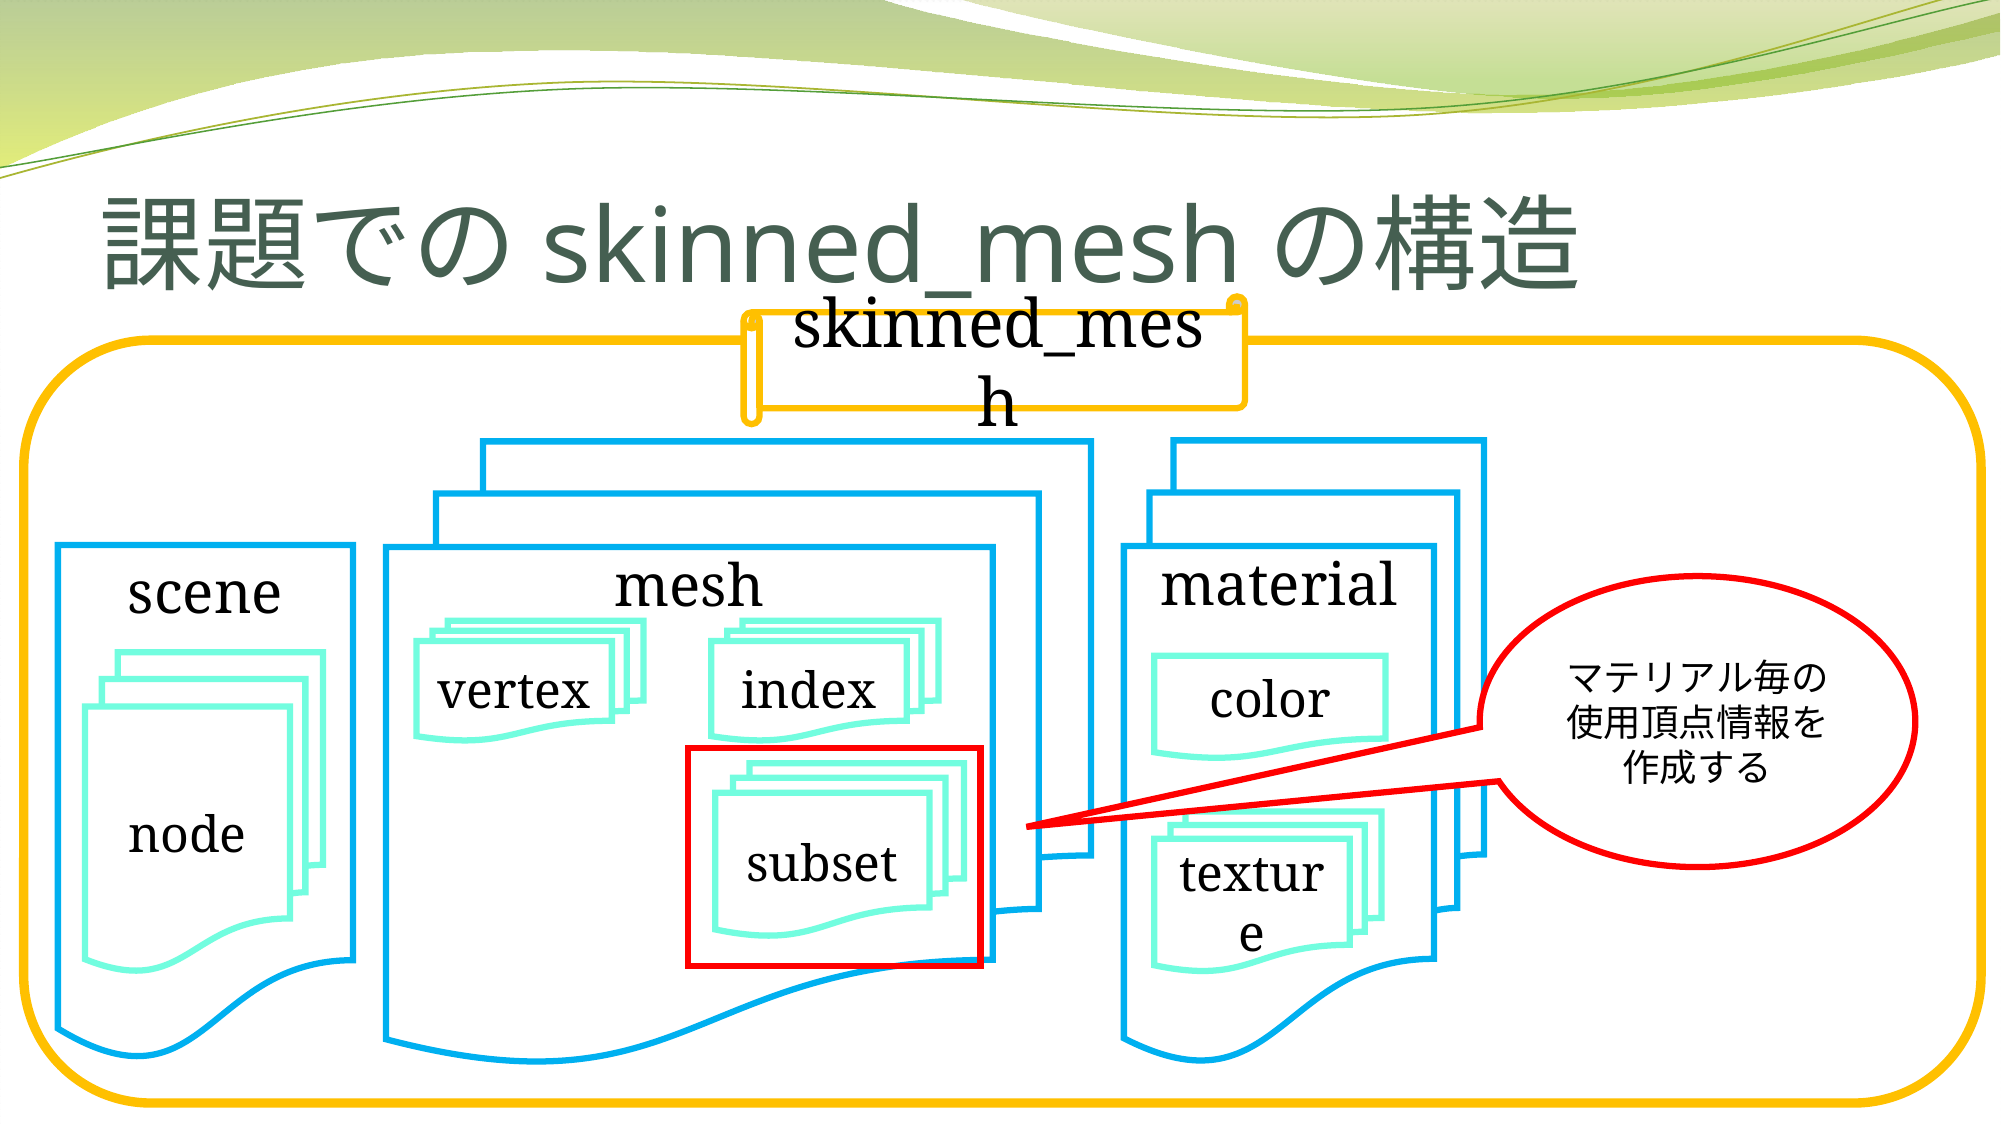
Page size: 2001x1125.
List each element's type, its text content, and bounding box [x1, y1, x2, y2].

text_box material [1123, 439, 1485, 804]
text_box mesh [385, 440, 1092, 1063]
text_box [23, 339, 1982, 1104]
text_box subset [714, 762, 965, 937]
text_box color [1153, 655, 1387, 759]
text_box scene [57, 544, 354, 1057]
text_box skinned_mesh [743, 295, 1246, 425]
text_box node [84, 651, 324, 972]
title 課題でのskinned_meshの構造 [99, 115, 1900, 303]
text_box vertex [415, 620, 645, 741]
text_box index [710, 620, 939, 741]
text_box マテリアル毎の 使用頂点情報を 作成する [1026, 575, 1916, 868]
text_box texture [1153, 810, 1383, 972]
text_box [688, 747, 981, 966]
text_box material [1123, 784, 1485, 1062]
